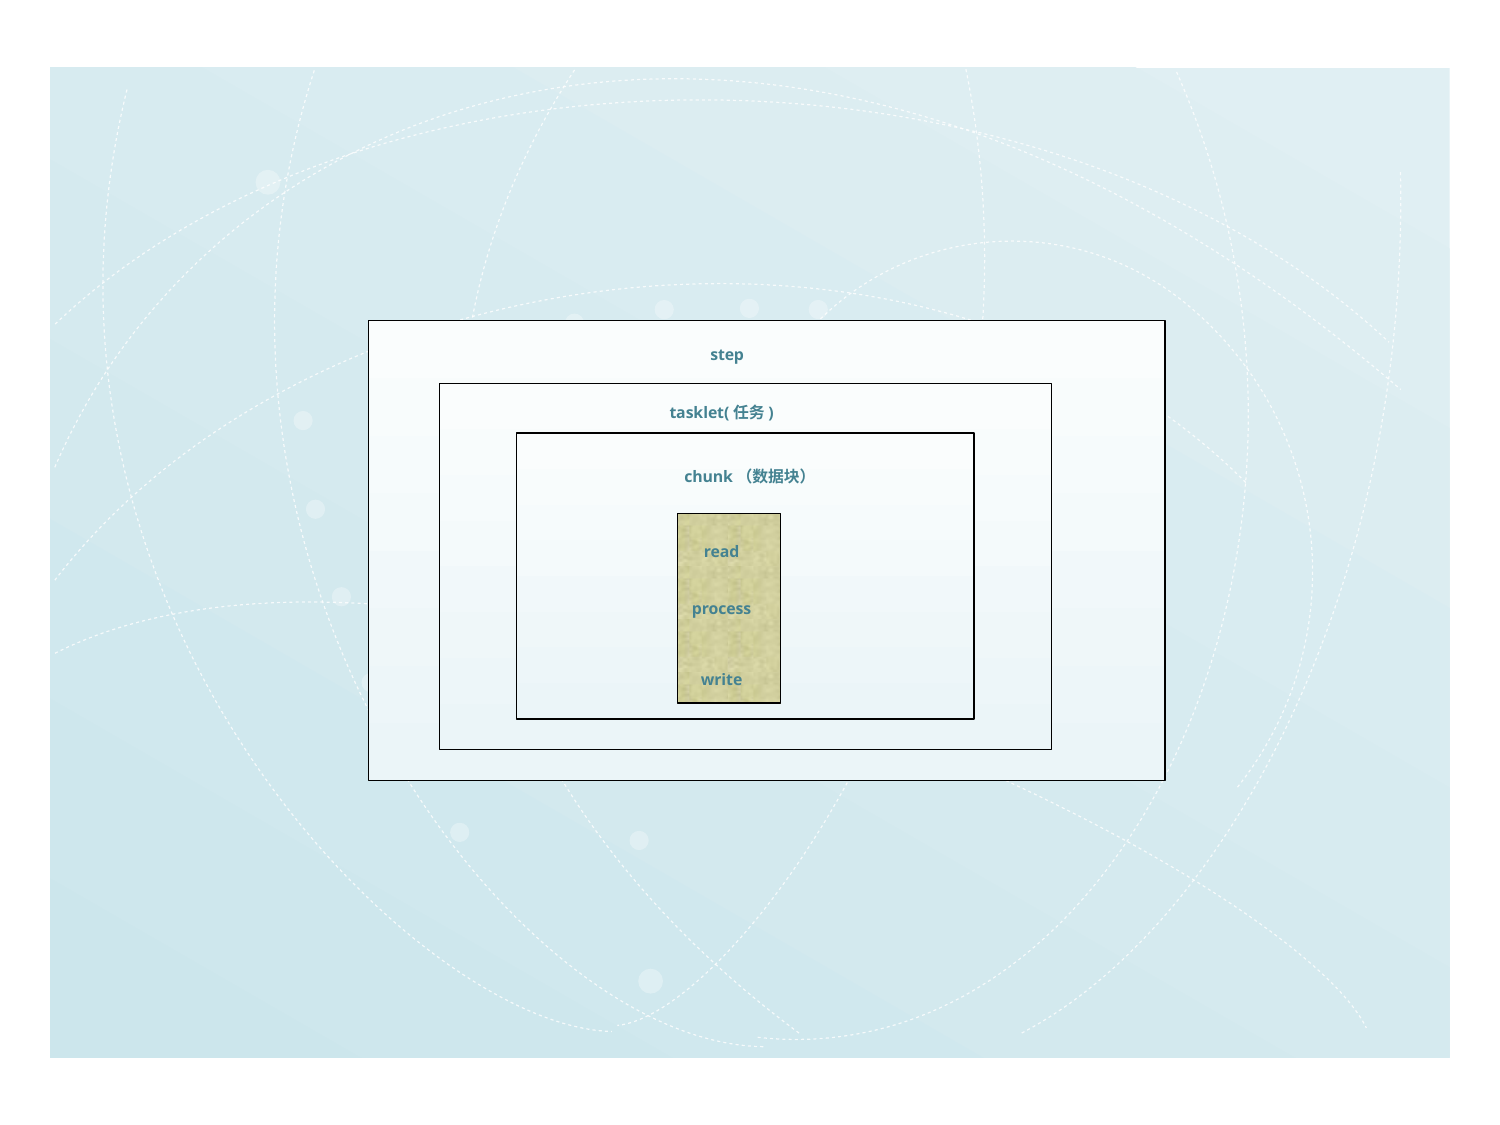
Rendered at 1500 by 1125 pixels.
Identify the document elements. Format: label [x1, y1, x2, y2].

text_box [48, 66, 1451, 1059]
